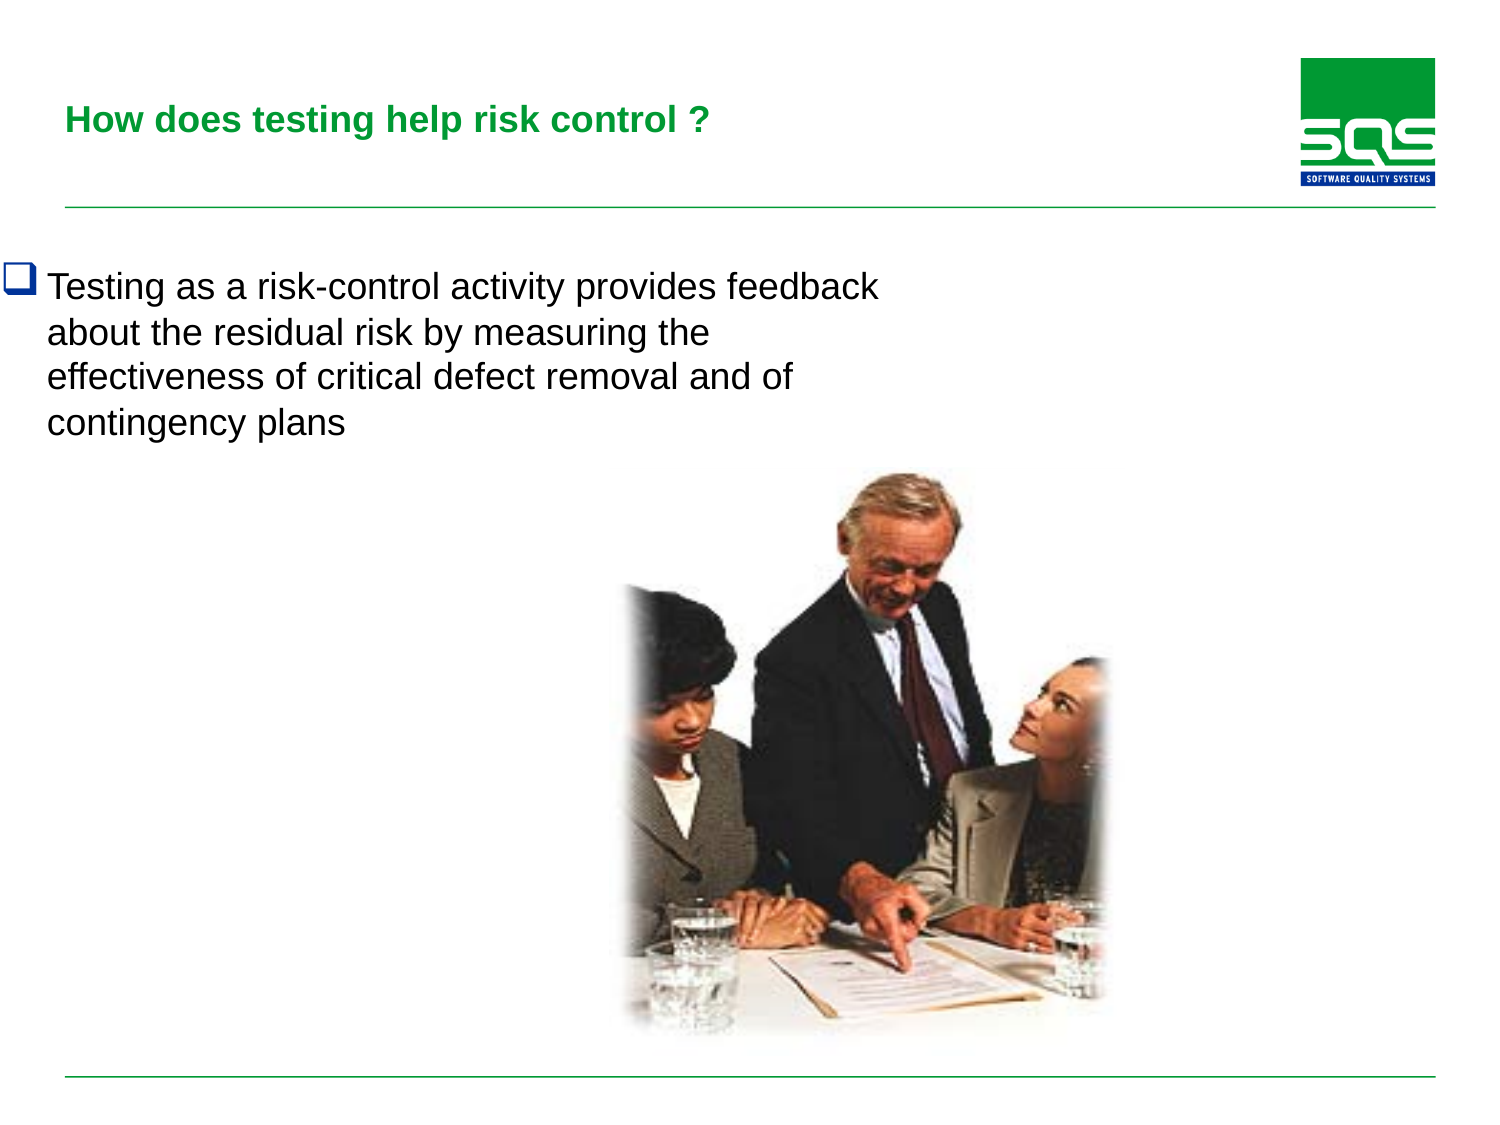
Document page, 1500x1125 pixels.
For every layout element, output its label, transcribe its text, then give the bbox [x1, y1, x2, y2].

title How does testing help risk control ? [64, 95, 1286, 284]
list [609, 467, 1126, 1056]
picture [1281, 58, 1436, 189]
list Testing as a risk-control activity provides feedback about the residual risk by measuring the effectiveness of critical defect removal and of contingency plans [0, 262, 888, 1038]
